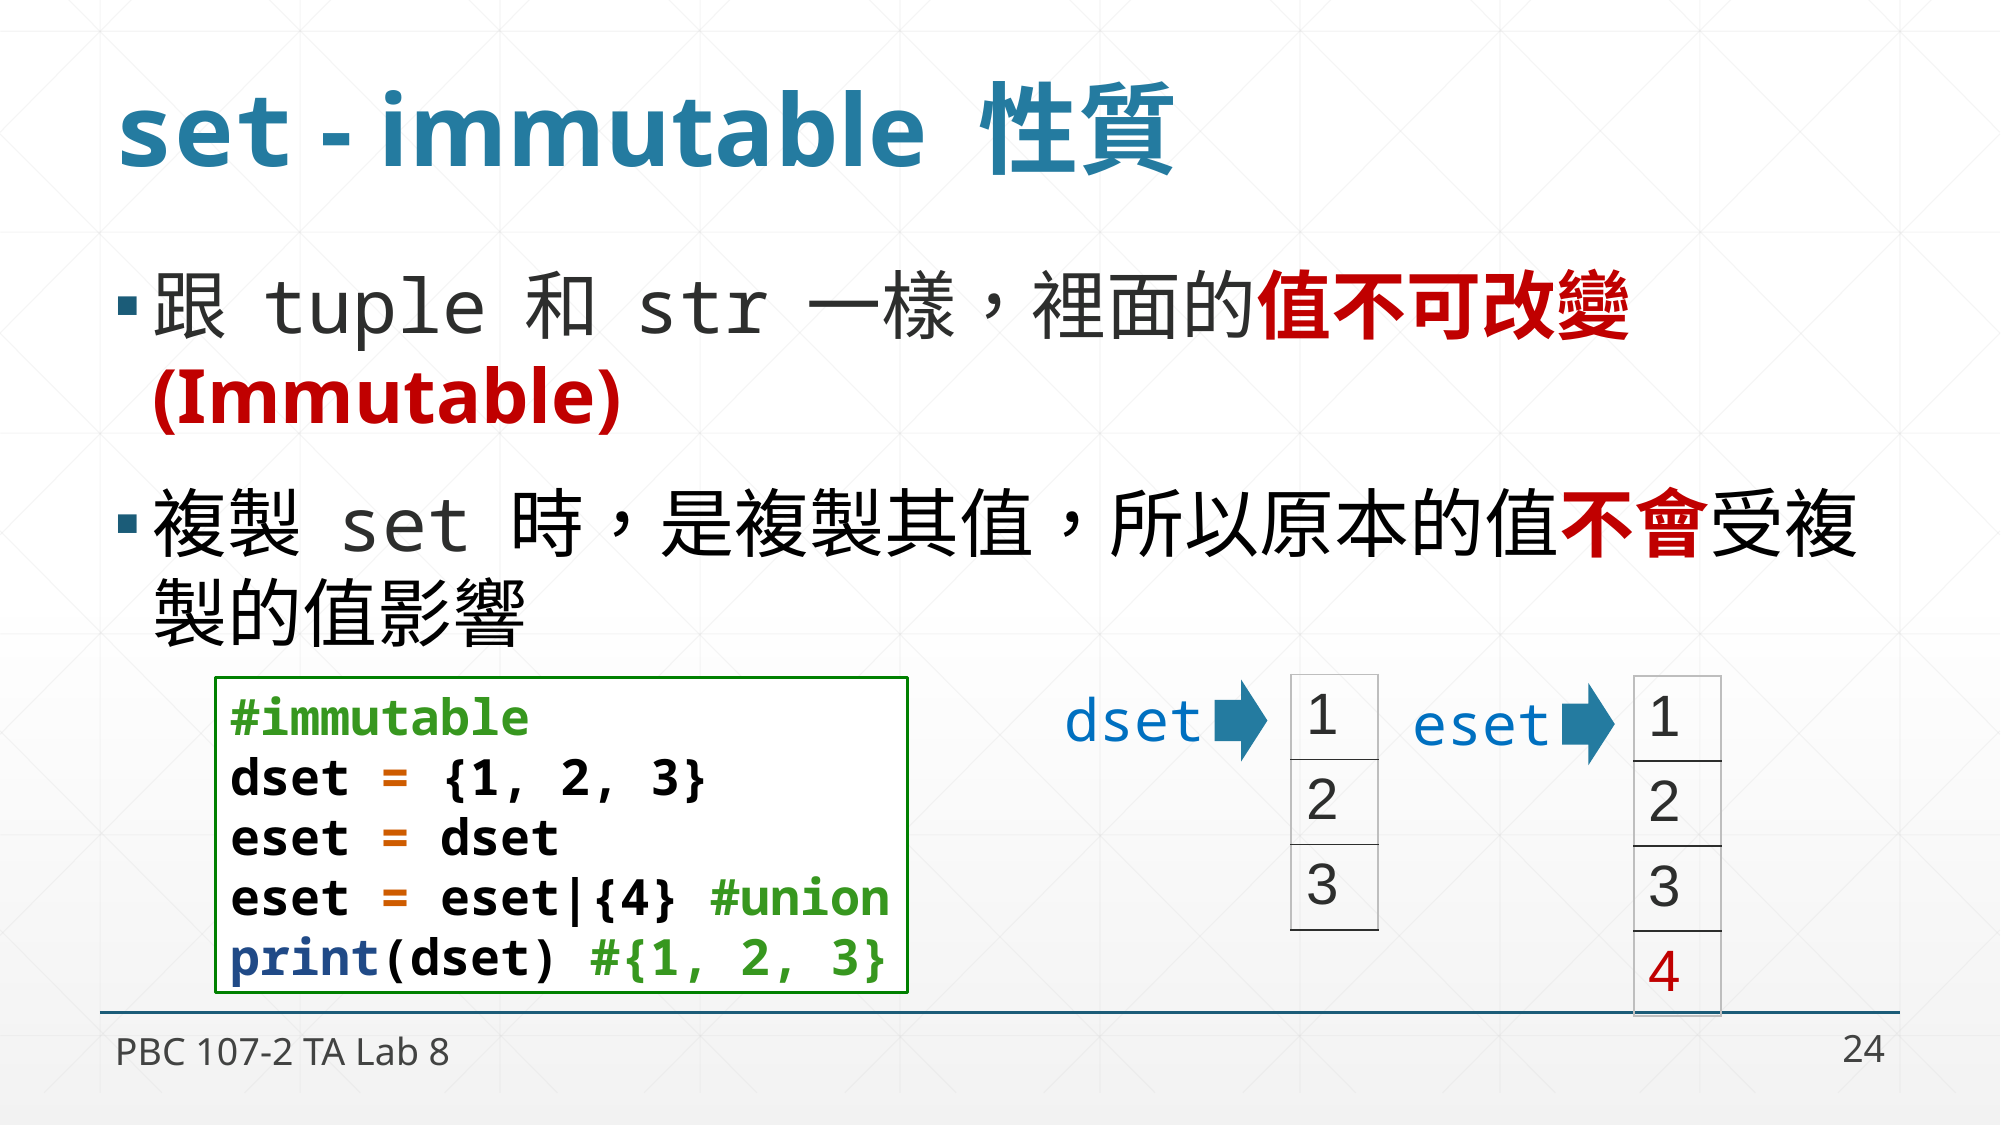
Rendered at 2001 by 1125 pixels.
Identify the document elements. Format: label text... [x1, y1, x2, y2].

text_box #immutable dset = {1, 2, 3} eset = dset eset = eset|{4} #union print(dset) #{1, 2, 3} [215, 677, 908, 993]
table_cell 2 [1292, 760, 1377, 844]
table_cell 3 [1635, 847, 1720, 930]
table_header 1 [1635, 677, 1720, 760]
slide_number 24 [1749, 1031, 1901, 1069]
text_box [1560, 679, 1617, 769]
table_cell 3 [1292, 845, 1377, 929]
table_cell 4 [1635, 932, 1720, 1015]
table_cell 2 [1635, 762, 1720, 845]
table_header 1 [1292, 675, 1377, 759]
title set - immutable 性質 [99, 33, 1900, 196]
list 跟 tuple 和 str 一樣，裡面的值不可改變 (Immutable) 複製 set 時，是複製其值，所以原本的值不會受複製的值影響 [99, 251, 1900, 990]
footer PBC 107-2 TA Lab 8 [99, 1031, 1106, 1069]
text_box eset [1397, 679, 1567, 765]
text_box dset [1050, 675, 1220, 761]
text_box [1213, 675, 1269, 766]
